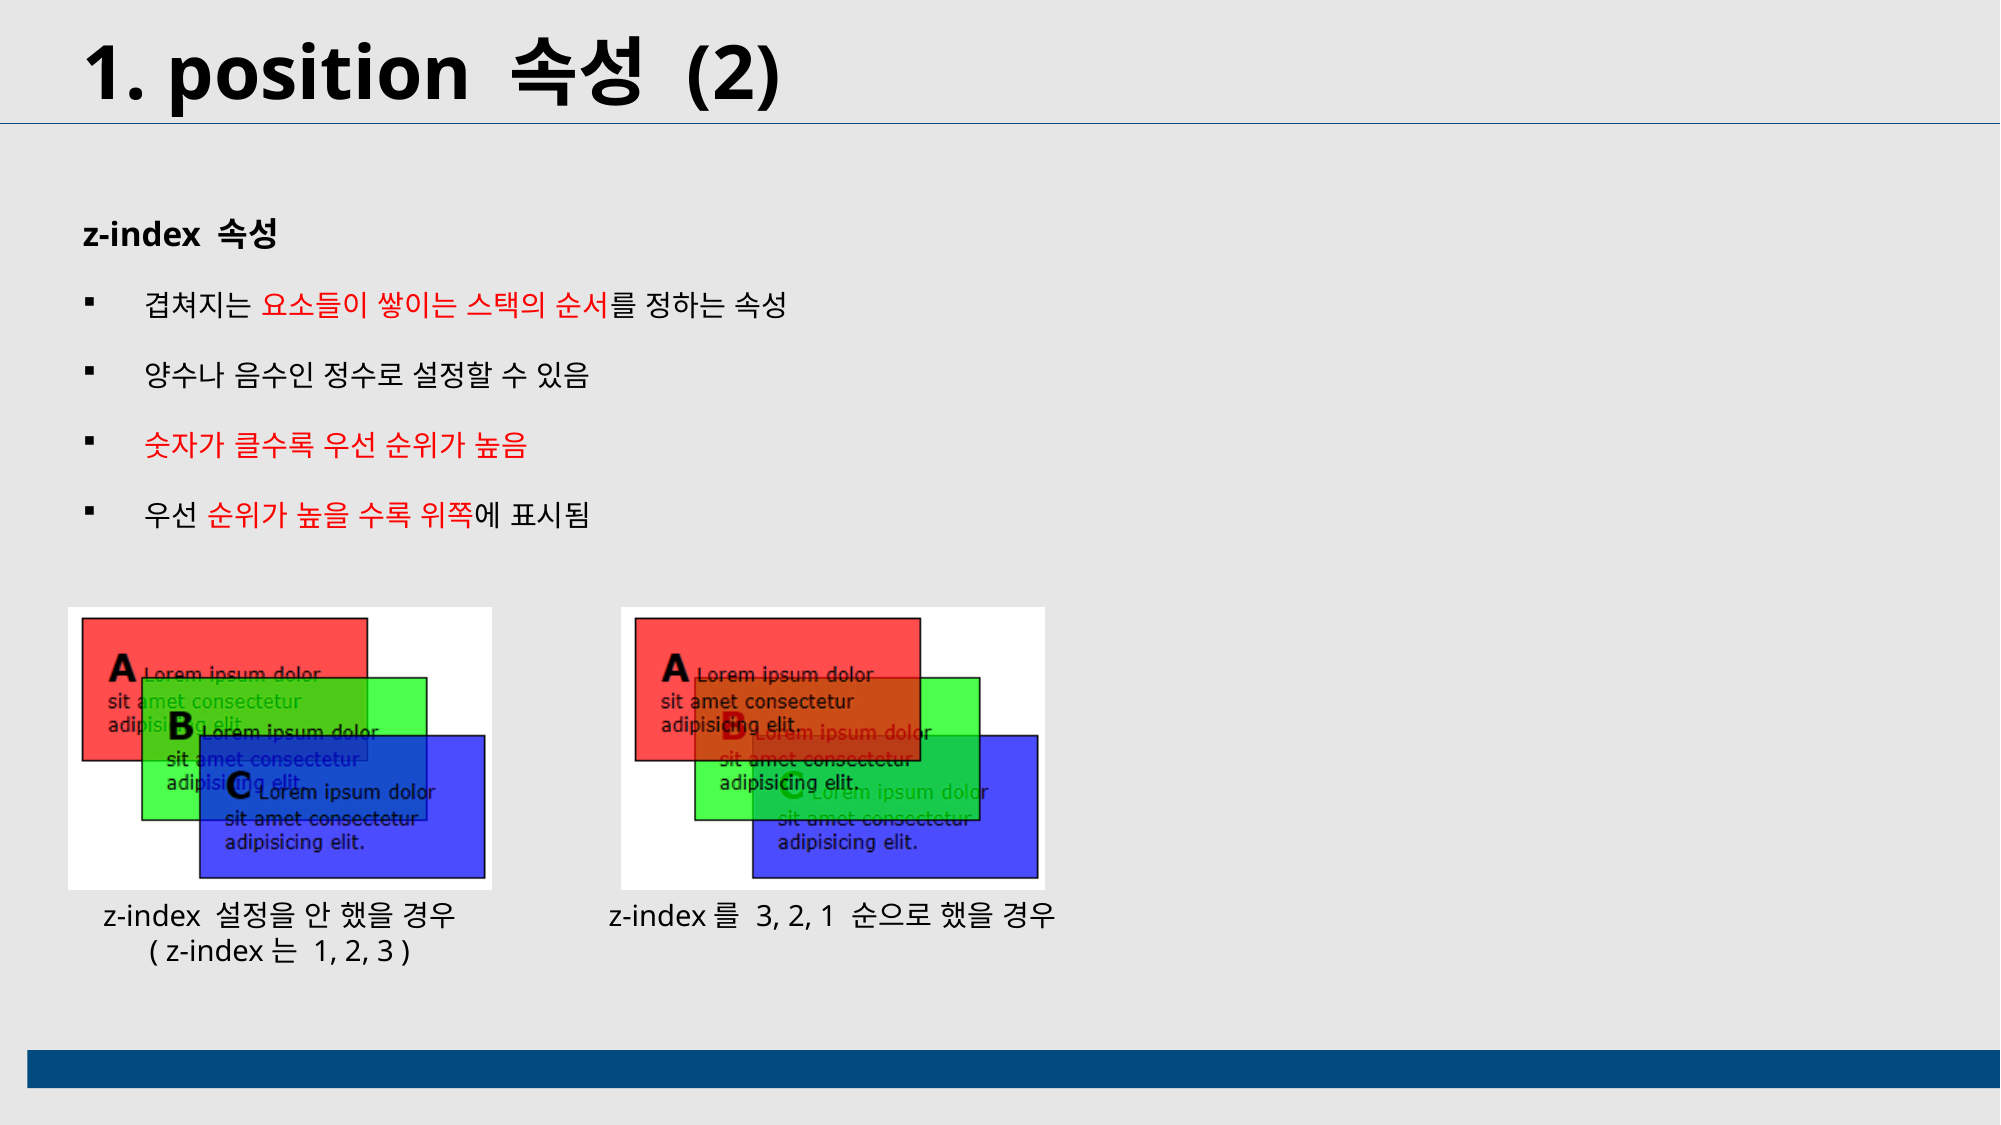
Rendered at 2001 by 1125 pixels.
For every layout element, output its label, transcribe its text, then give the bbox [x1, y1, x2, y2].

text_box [68, 606, 1090, 976]
text_box [26, 1049, 2000, 1089]
text_box 1. position 속성 (2) [68, 17, 1375, 122]
text_box z-index 속성 겹쳐지는 요소들이 쌓이는 스택의 순서를 정하는 속성 양수나 음수인 정수로 설정할 수 있음 숫자가 클수록 우선 순위가 높음 우선 순위가 높을 수록 위쪽에 표시됨 [68, 165, 1431, 540]
